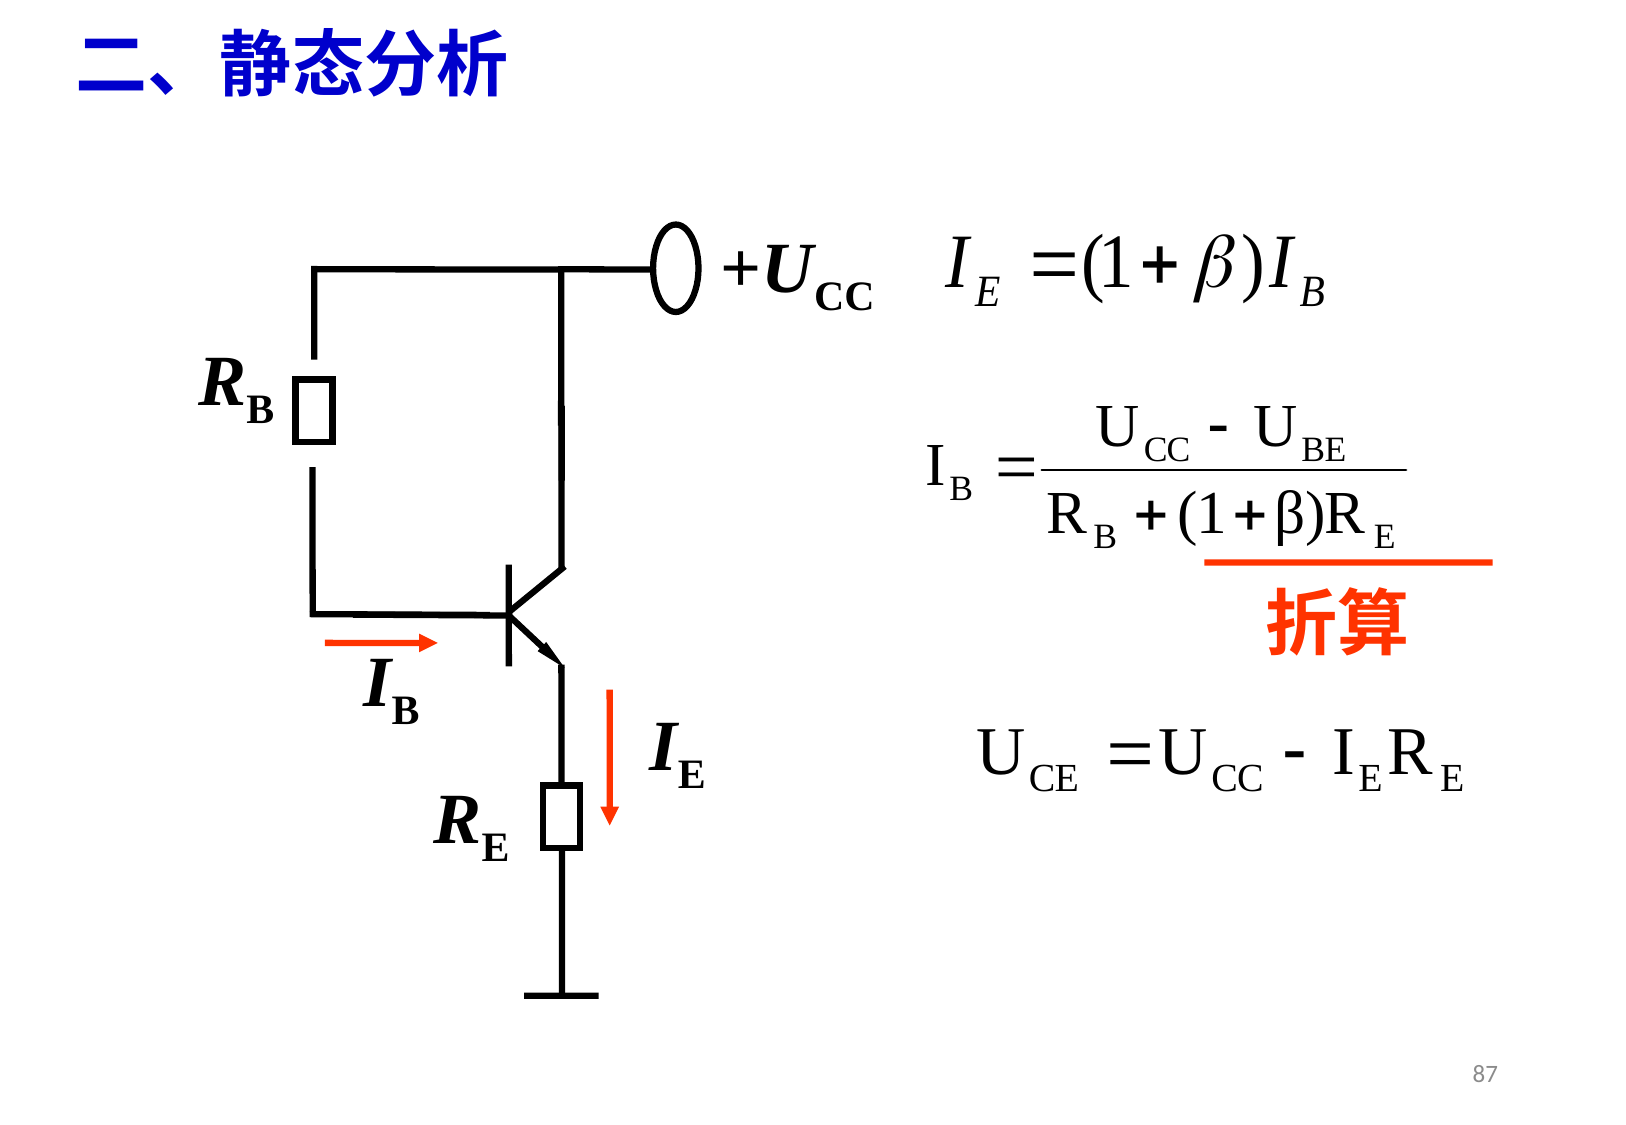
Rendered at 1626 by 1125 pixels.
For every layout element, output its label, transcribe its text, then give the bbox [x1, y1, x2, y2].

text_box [179, 217, 897, 996]
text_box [916, 388, 1417, 562]
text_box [1204, 562, 1493, 674]
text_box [932, 210, 1341, 320]
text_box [964, 706, 1477, 809]
slide_number 87 [1147, 1042, 1514, 1103]
text_box 二、静态分析 [60, 10, 589, 112]
